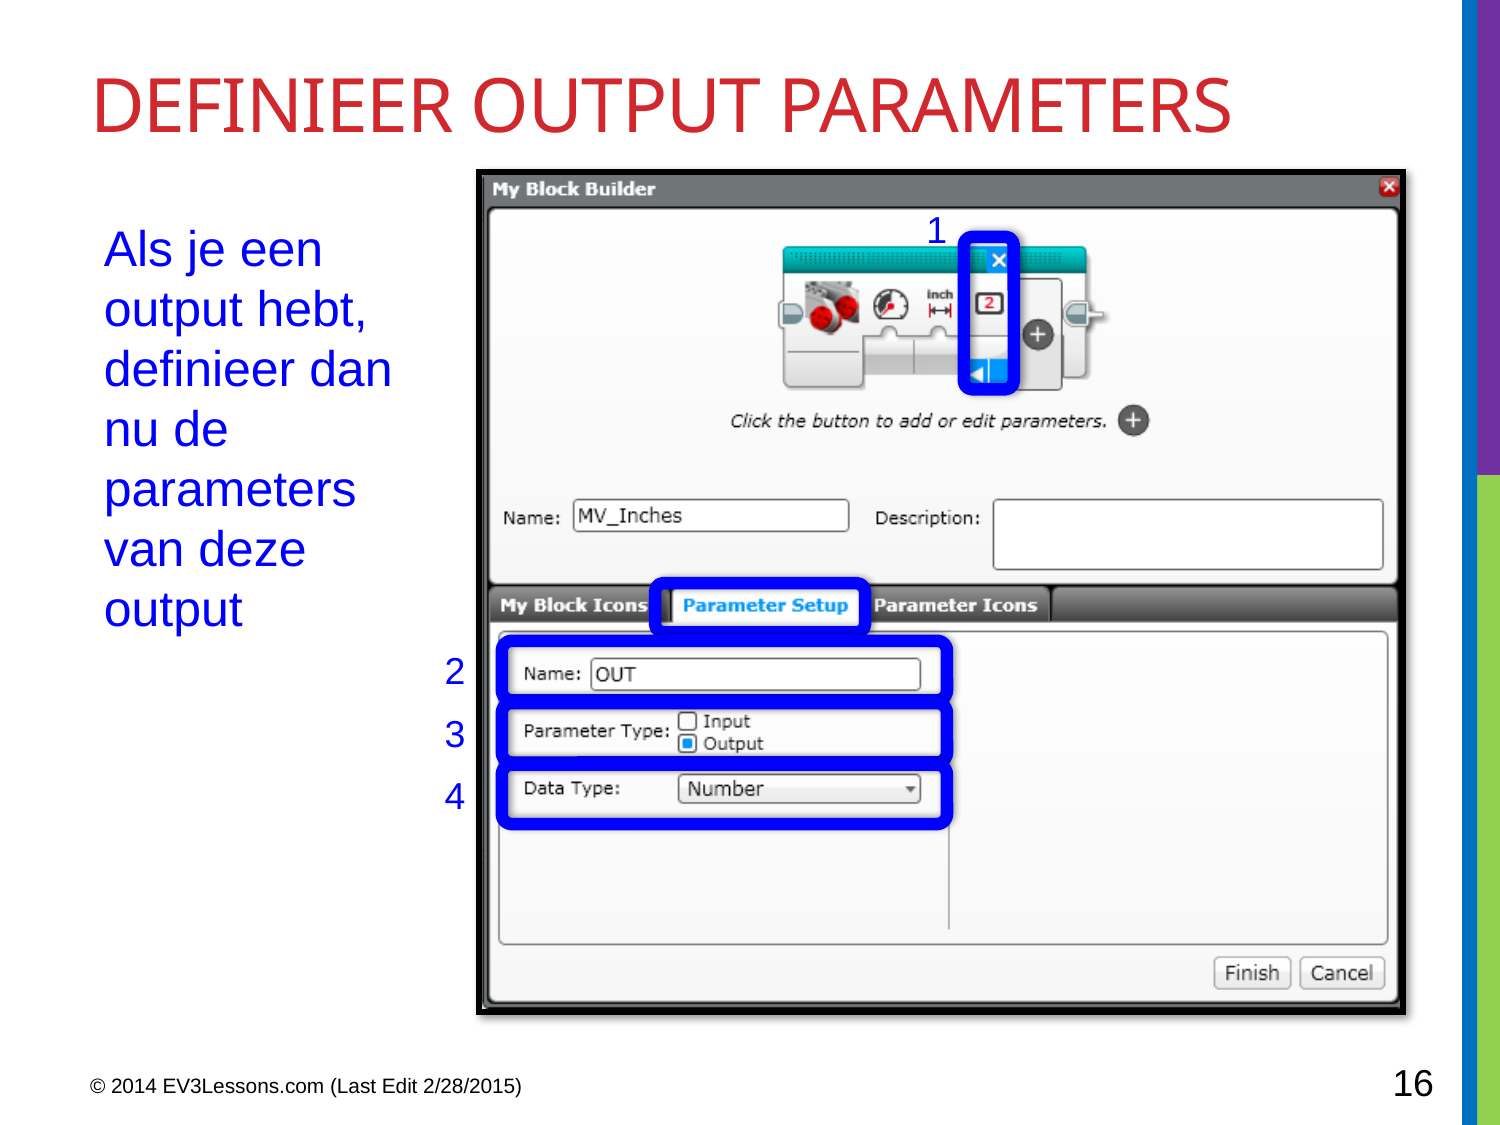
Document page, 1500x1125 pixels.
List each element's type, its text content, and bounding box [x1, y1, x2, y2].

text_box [429, 174, 1401, 1010]
text_box Definieer OUTPUT PARAMETERS [74, 25, 1428, 181]
text_box Als je een output hebt, definieer dan nu de parameters van deze output [89, 208, 428, 644]
footer © 2014 EV3Lessons.com (Last Edit 2/28/2015) [75, 1065, 638, 1112]
slide_number 16 [1377, 1051, 1460, 1112]
